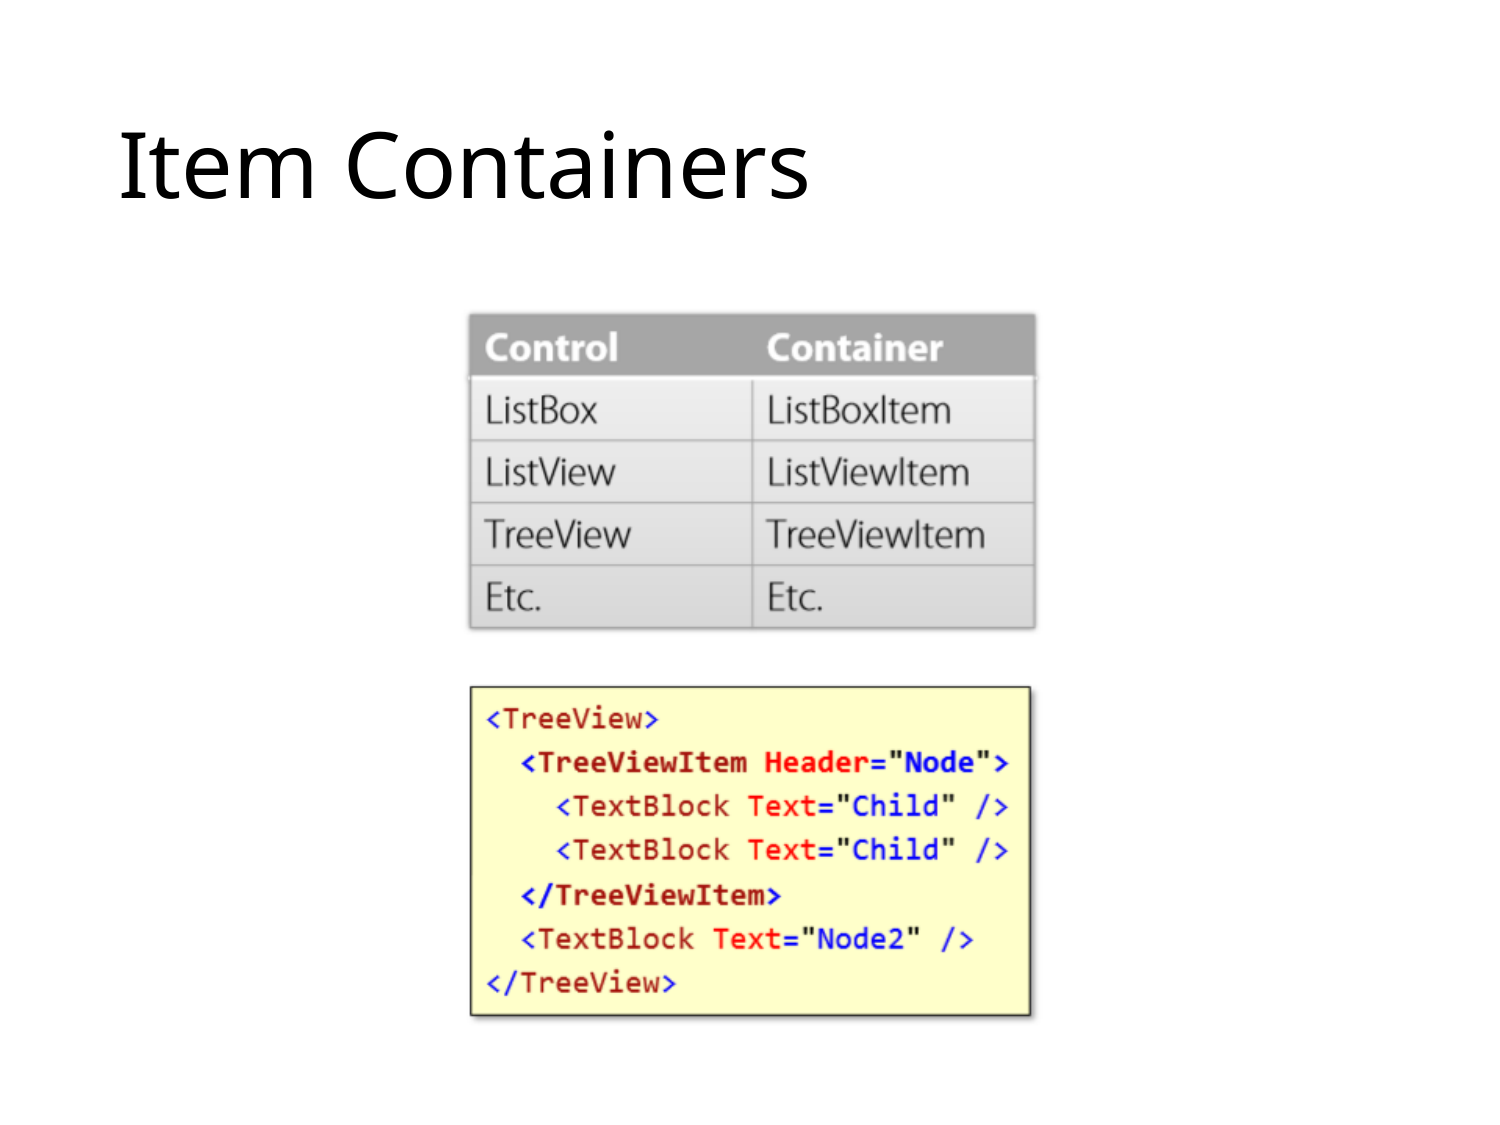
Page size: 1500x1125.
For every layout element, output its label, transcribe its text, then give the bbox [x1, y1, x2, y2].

picture [456, 308, 1044, 1029]
title Item Containers [103, 59, 1397, 278]
